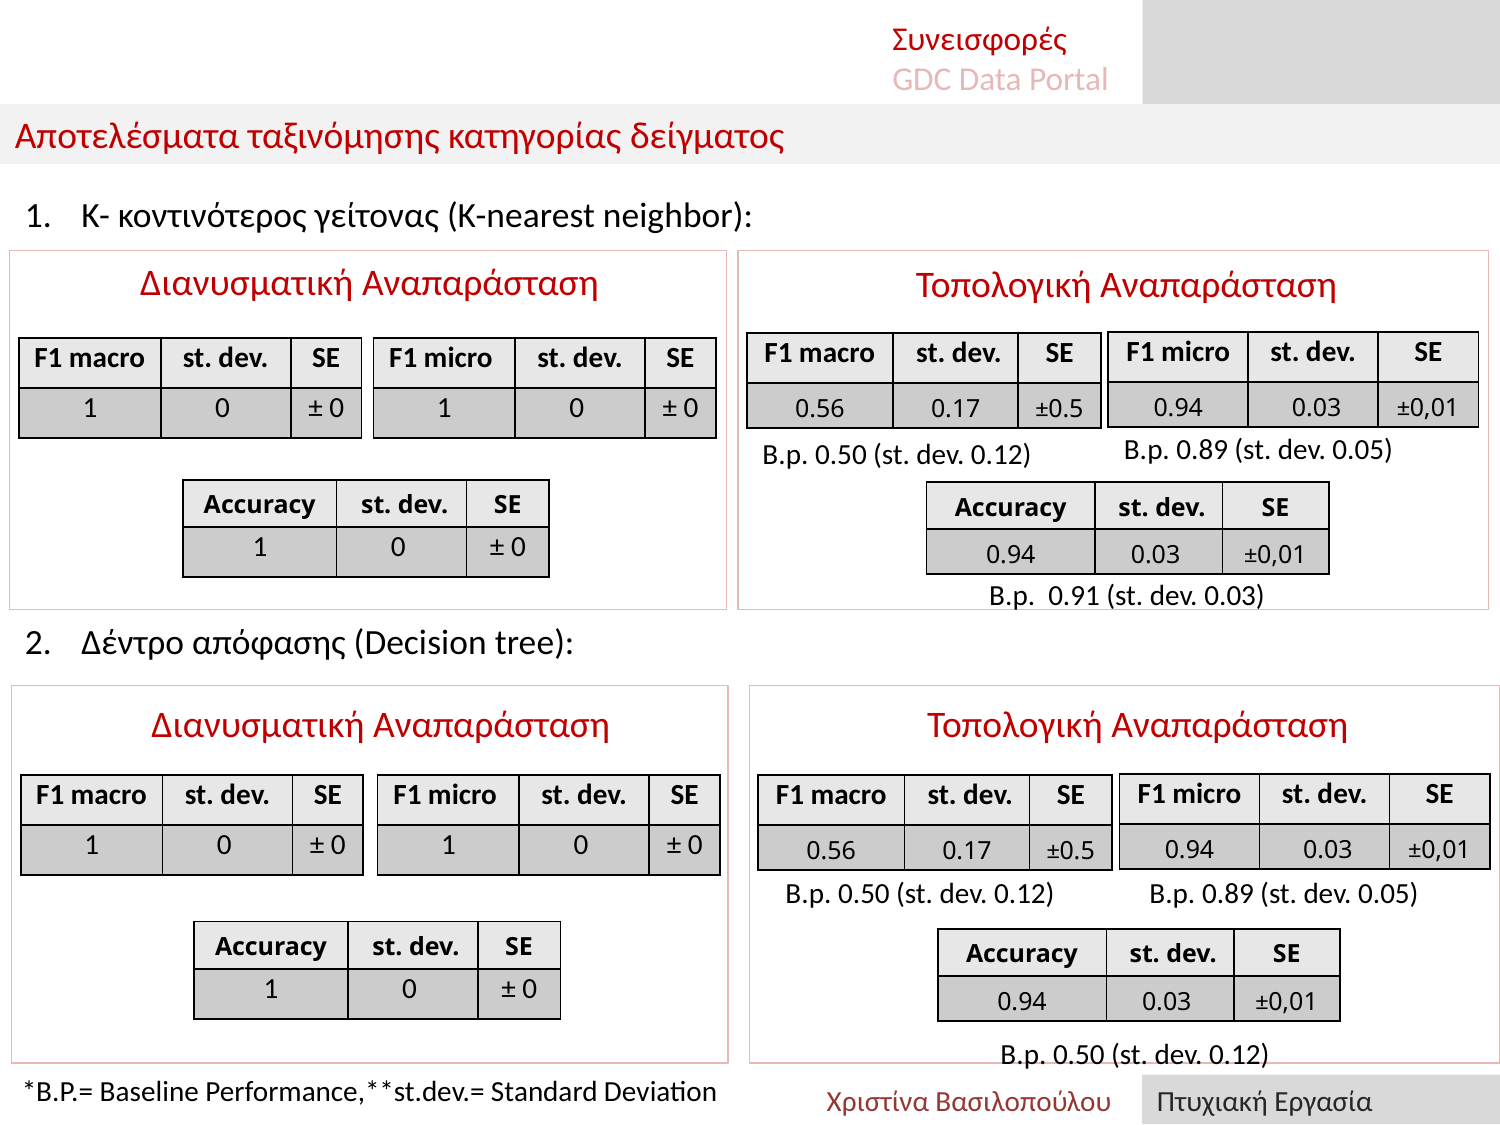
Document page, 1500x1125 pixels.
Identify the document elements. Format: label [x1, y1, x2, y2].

text_box [0, 0, 1500, 1125]
